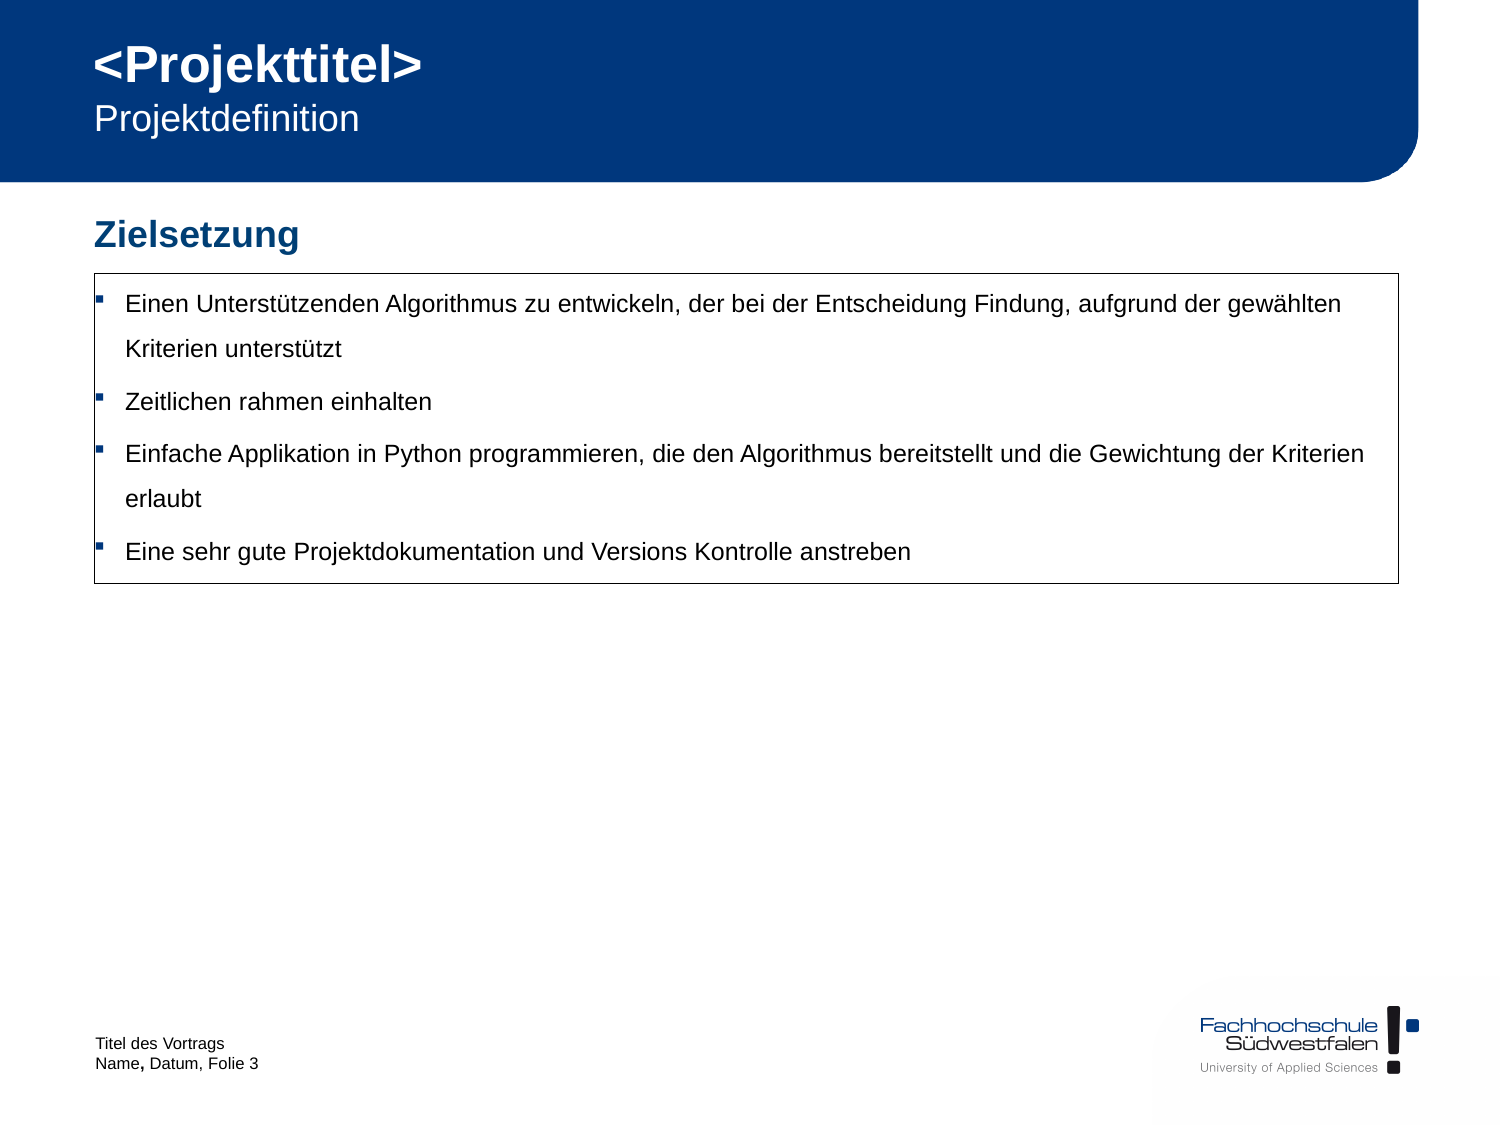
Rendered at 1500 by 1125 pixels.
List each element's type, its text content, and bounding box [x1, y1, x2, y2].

picture [1152, 976, 1500, 1125]
title <Projekttitel> [94, 29, 1419, 93]
list Zielsetzung [94, 180, 1419, 285]
list Einen Unterstützenden Algorithmus zu entwickeln, der bei der Entscheidung Findung, aufgrund der gewählten Kriterien unterstützt Zeitlichen rahmen einhalten Einfache Applikation in Python programmieren, die den Algorithmus bereitstellt und die Gewichtung der Kriterien erlaubt Eine sehr gute Projektdokumentation und Versions Kontrolle anstreben [94, 273, 1399, 584]
text_box Projektdefinition [93, 93, 1419, 140]
picture [0, 0, 1419, 183]
